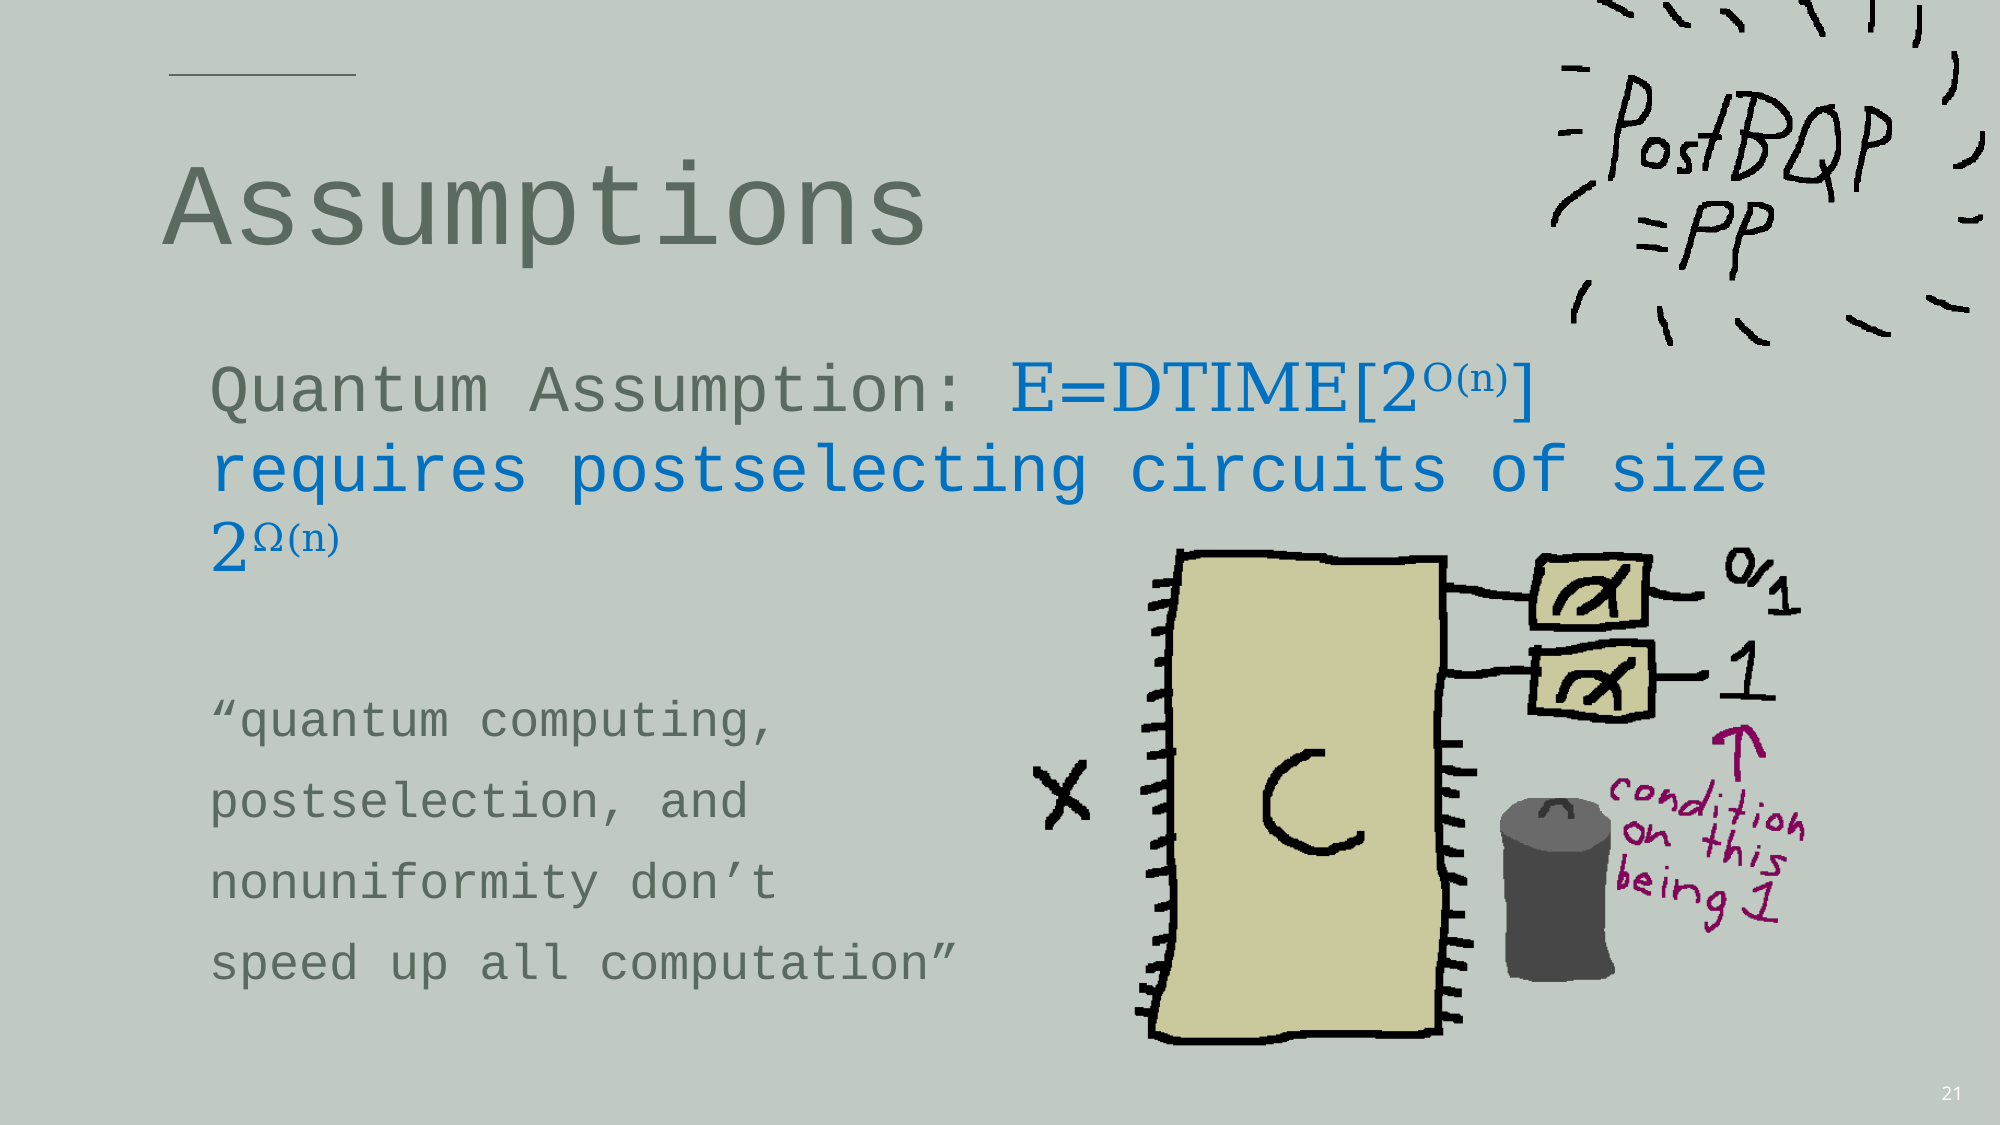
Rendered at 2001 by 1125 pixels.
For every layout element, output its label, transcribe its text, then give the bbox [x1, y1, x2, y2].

picture [950, 517, 1825, 1065]
list Quantum Assumption: E=DTIME[2O(n)] requires postselecting circuits of size 2Ω(n) “quantum computing, postselection, and nonuniformity don’t speed up all computation” [194, 337, 1814, 1125]
title Assumptions [147, 94, 1549, 319]
slide_number 21 [1814, 1064, 1979, 1124]
picture [1549, 0, 2000, 375]
